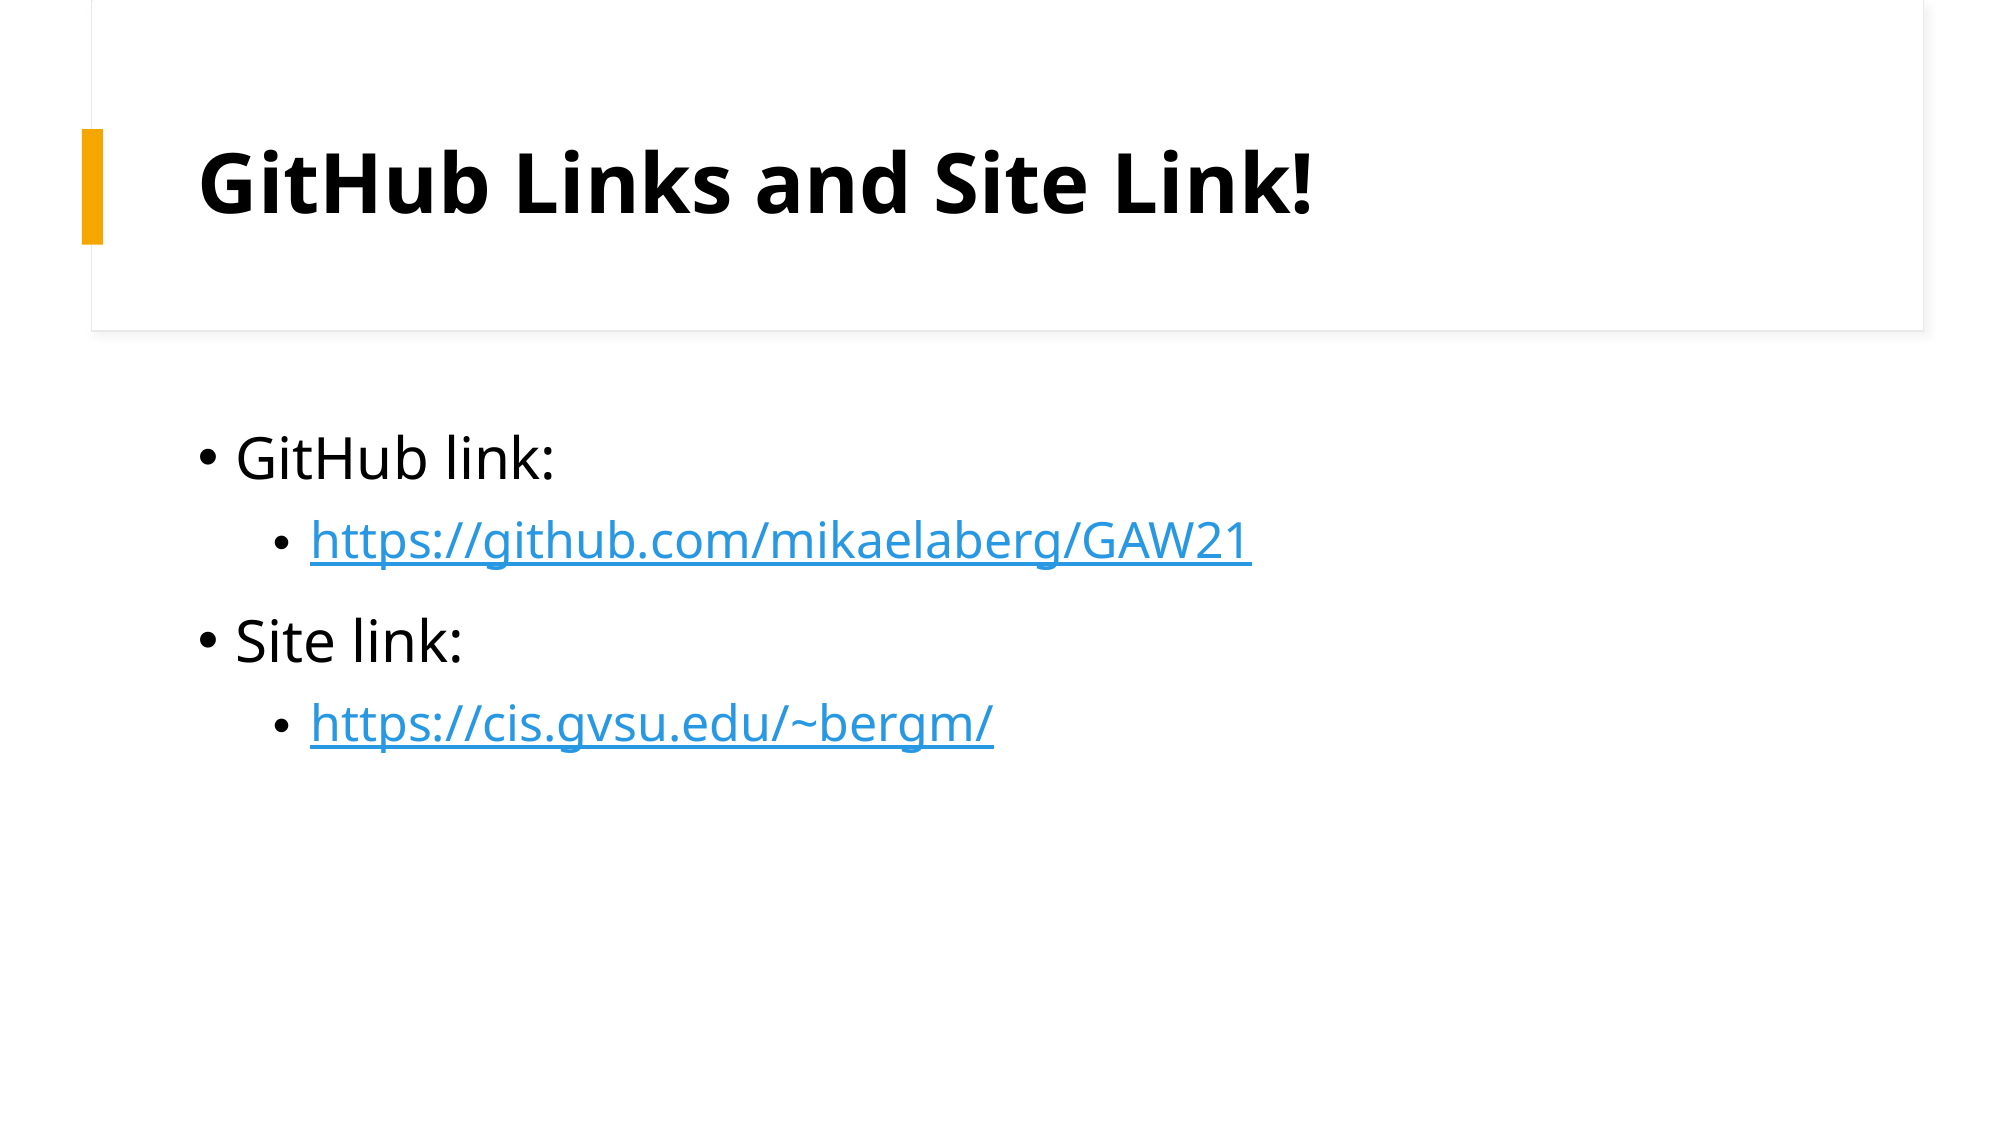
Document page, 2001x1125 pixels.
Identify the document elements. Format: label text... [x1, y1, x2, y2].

list GitHub link: https://github.com/mikaelaberg/GAW21 Site link: https://cis.gvsu.edu/~bergm/ [183, 406, 1851, 879]
title GitHub Links and Site Link! [183, 90, 1851, 284]
